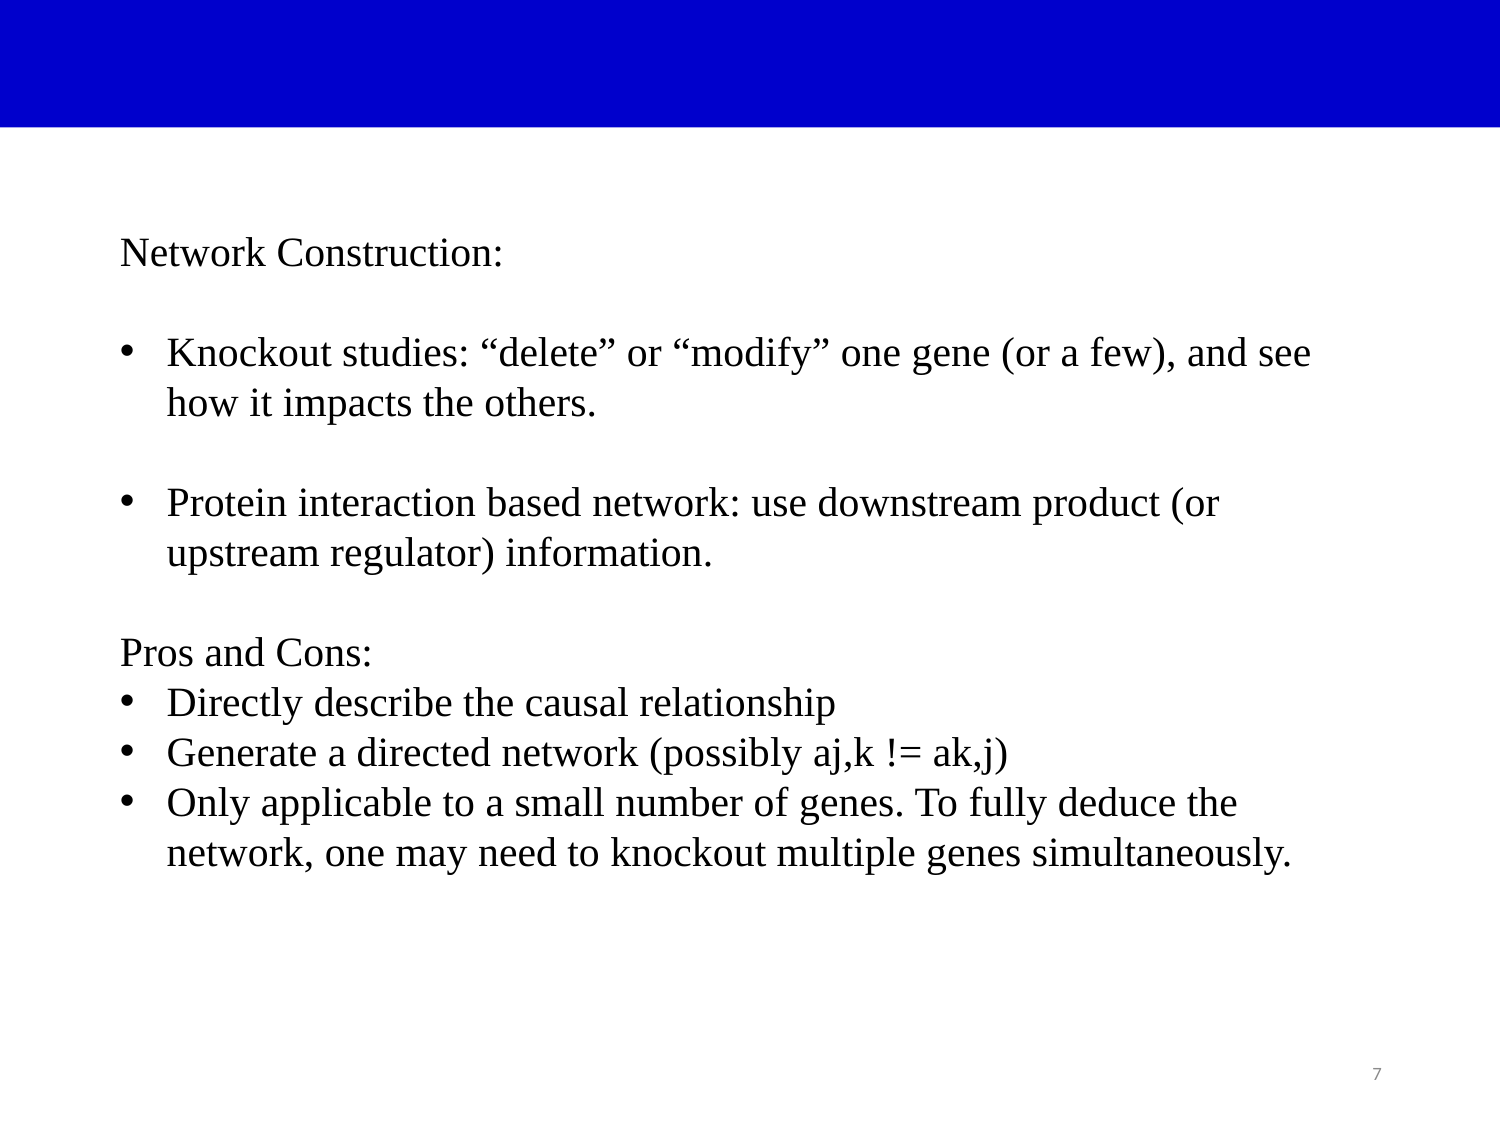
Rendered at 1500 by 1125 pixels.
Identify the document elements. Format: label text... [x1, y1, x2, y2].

slide_number 7 [1059, 1042, 1397, 1103]
text_box [0, 0, 1500, 128]
text_box Network Construction: Knockout studies: “delete” or “modify” one gene (or a few), and see how it impacts the others. Protein interaction based network: use downstream product (or upstream regulator) information. Pros and Cons: Directly describe the causal relationship Generate a directed network (possibly aj,k != ak,j) Only applicable to a small number of genes. To fully deduce the network, one may need to knockout multiple genes simultaneously. [104, 217, 1397, 883]
